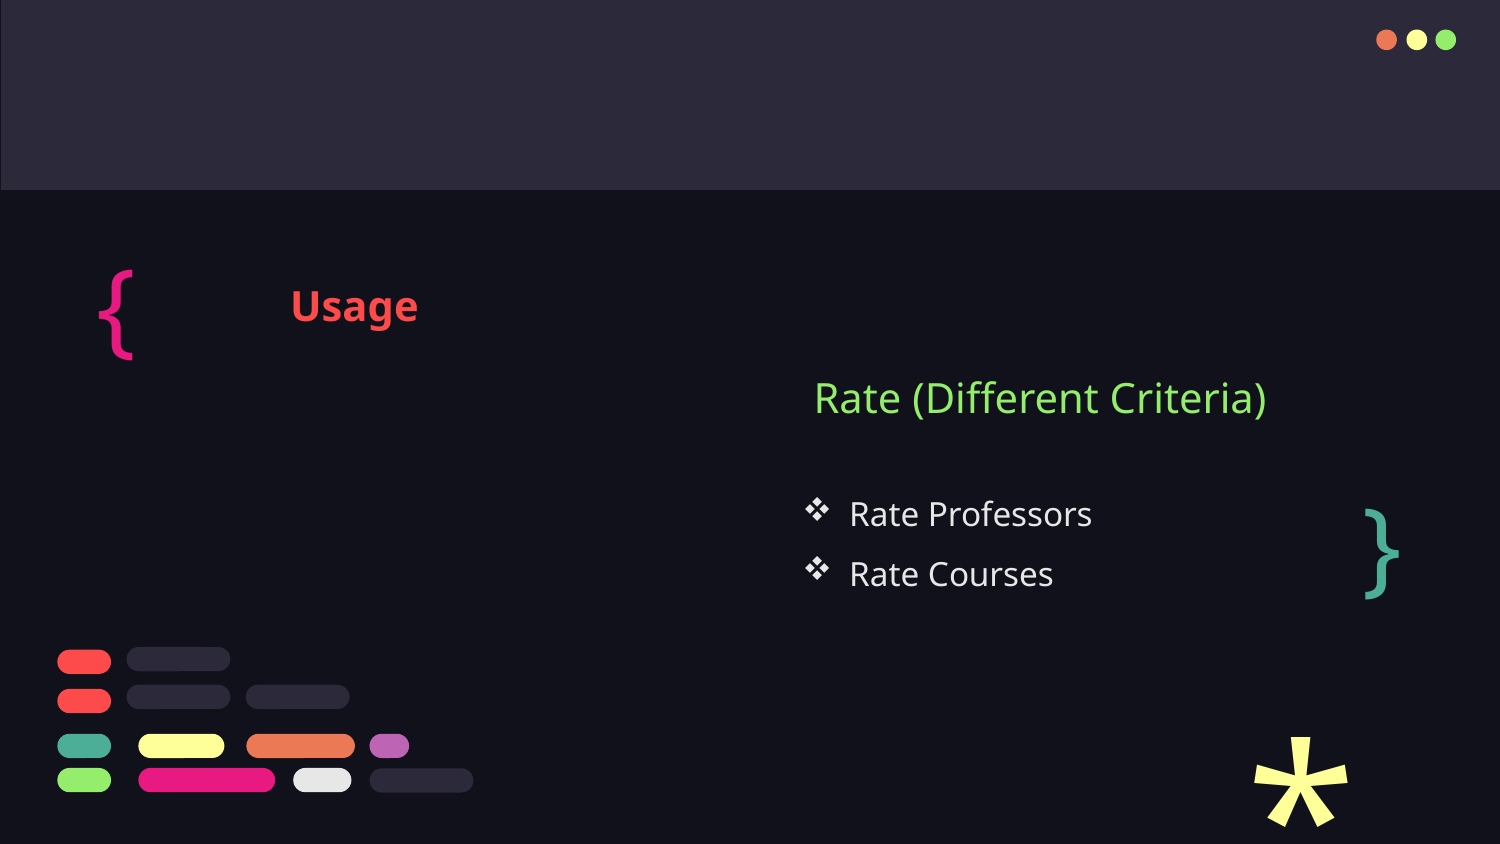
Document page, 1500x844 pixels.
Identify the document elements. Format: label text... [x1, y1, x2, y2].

text_box * [1231, 674, 1317, 805]
subtitle Rate Professors Rate Courses [787, 458, 1294, 751]
text_box } [1347, 479, 1433, 605]
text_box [57, 646, 474, 793]
subtitle Usage [275, 252, 733, 345]
subtitle Rate (Different Criteria) [630, 344, 1451, 437]
text_box { [81, 225, 197, 369]
